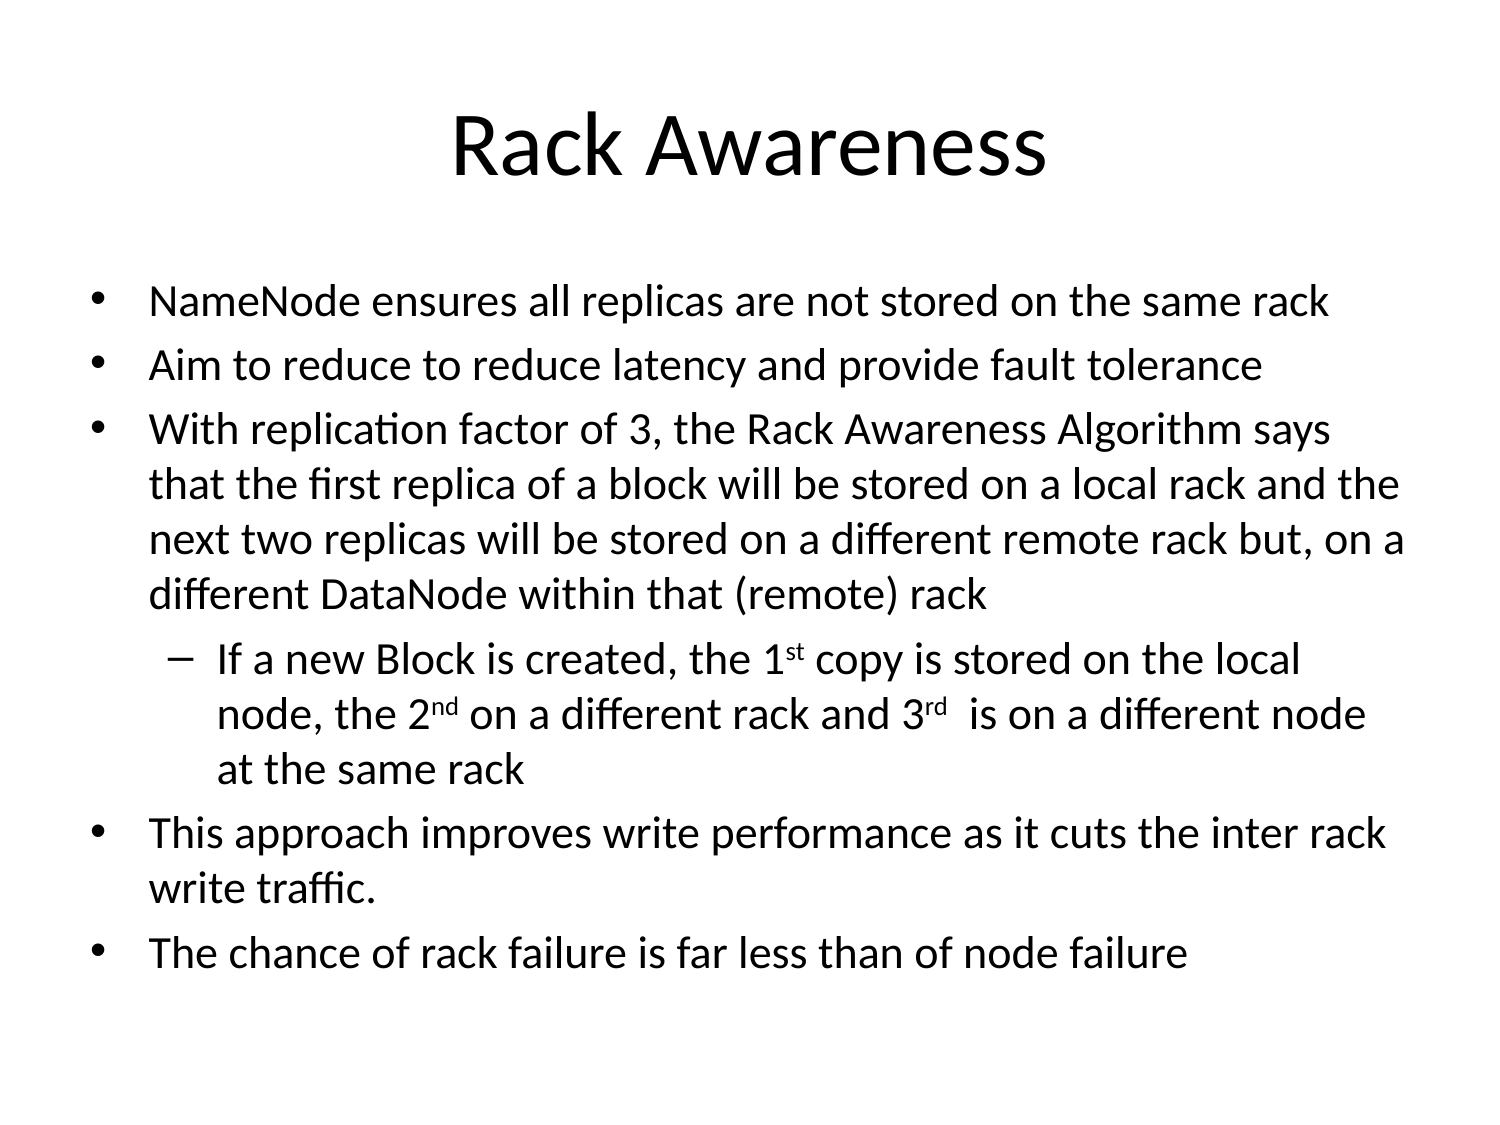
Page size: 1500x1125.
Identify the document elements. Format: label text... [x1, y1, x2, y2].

title Rack Awareness [75, 45, 1425, 233]
list NameNode ensures all replicas are not stored on the same rack Aim to reduce to reduce latency and provide fault tolerance With replication factor of 3, the Rack Awareness Algorithm says that the first replica of a block will be stored on a local rack and the next two replicas will be stored on a different remote rack but, on a different DataNode within that (remote) rack If a new Block is created, the 1st copy is stored on the local node, the 2nd on a different rack and 3rd is on a different node at the same rack This approach improves write performance as it cuts the inter rack write traffic. The chance of rack failure is far less than of node failure [75, 262, 1425, 1005]
